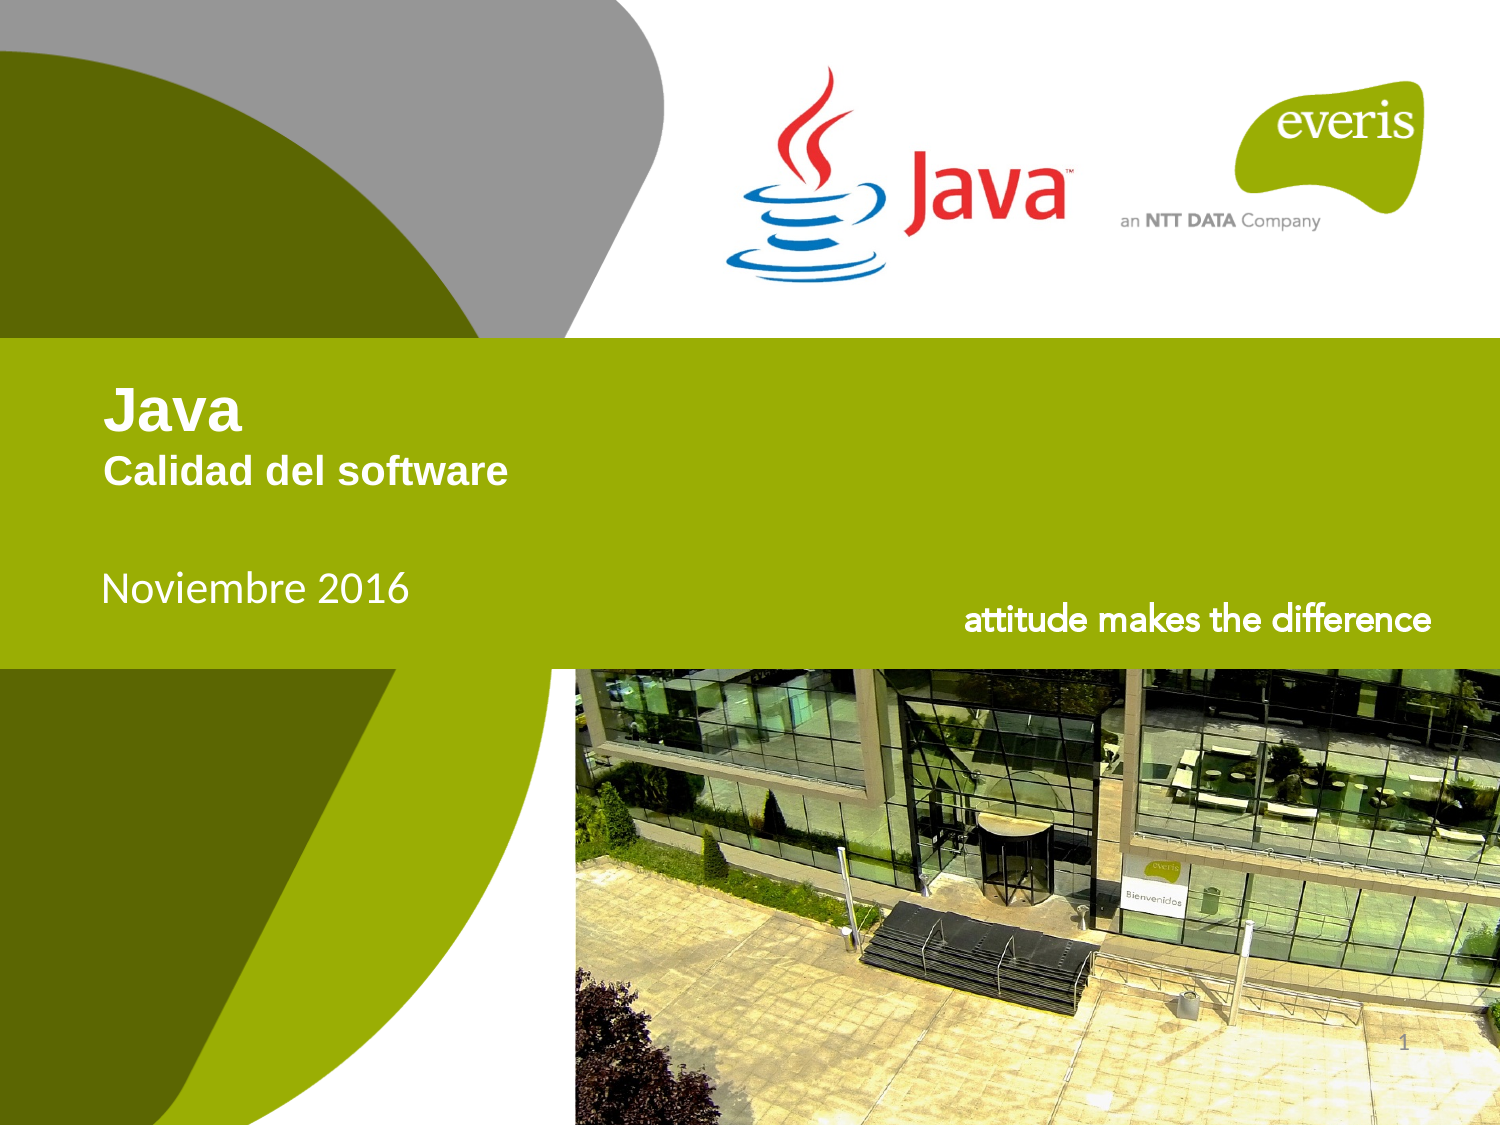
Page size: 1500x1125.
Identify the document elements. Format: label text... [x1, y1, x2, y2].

slide_number 1 [1328, 1010, 1425, 1071]
text_box Java Calidad del software [88, 361, 1471, 502]
picture [0, 0, 1500, 338]
text_box Noviembre 2016 [86, 549, 871, 620]
picture [0, 526, 1500, 1125]
